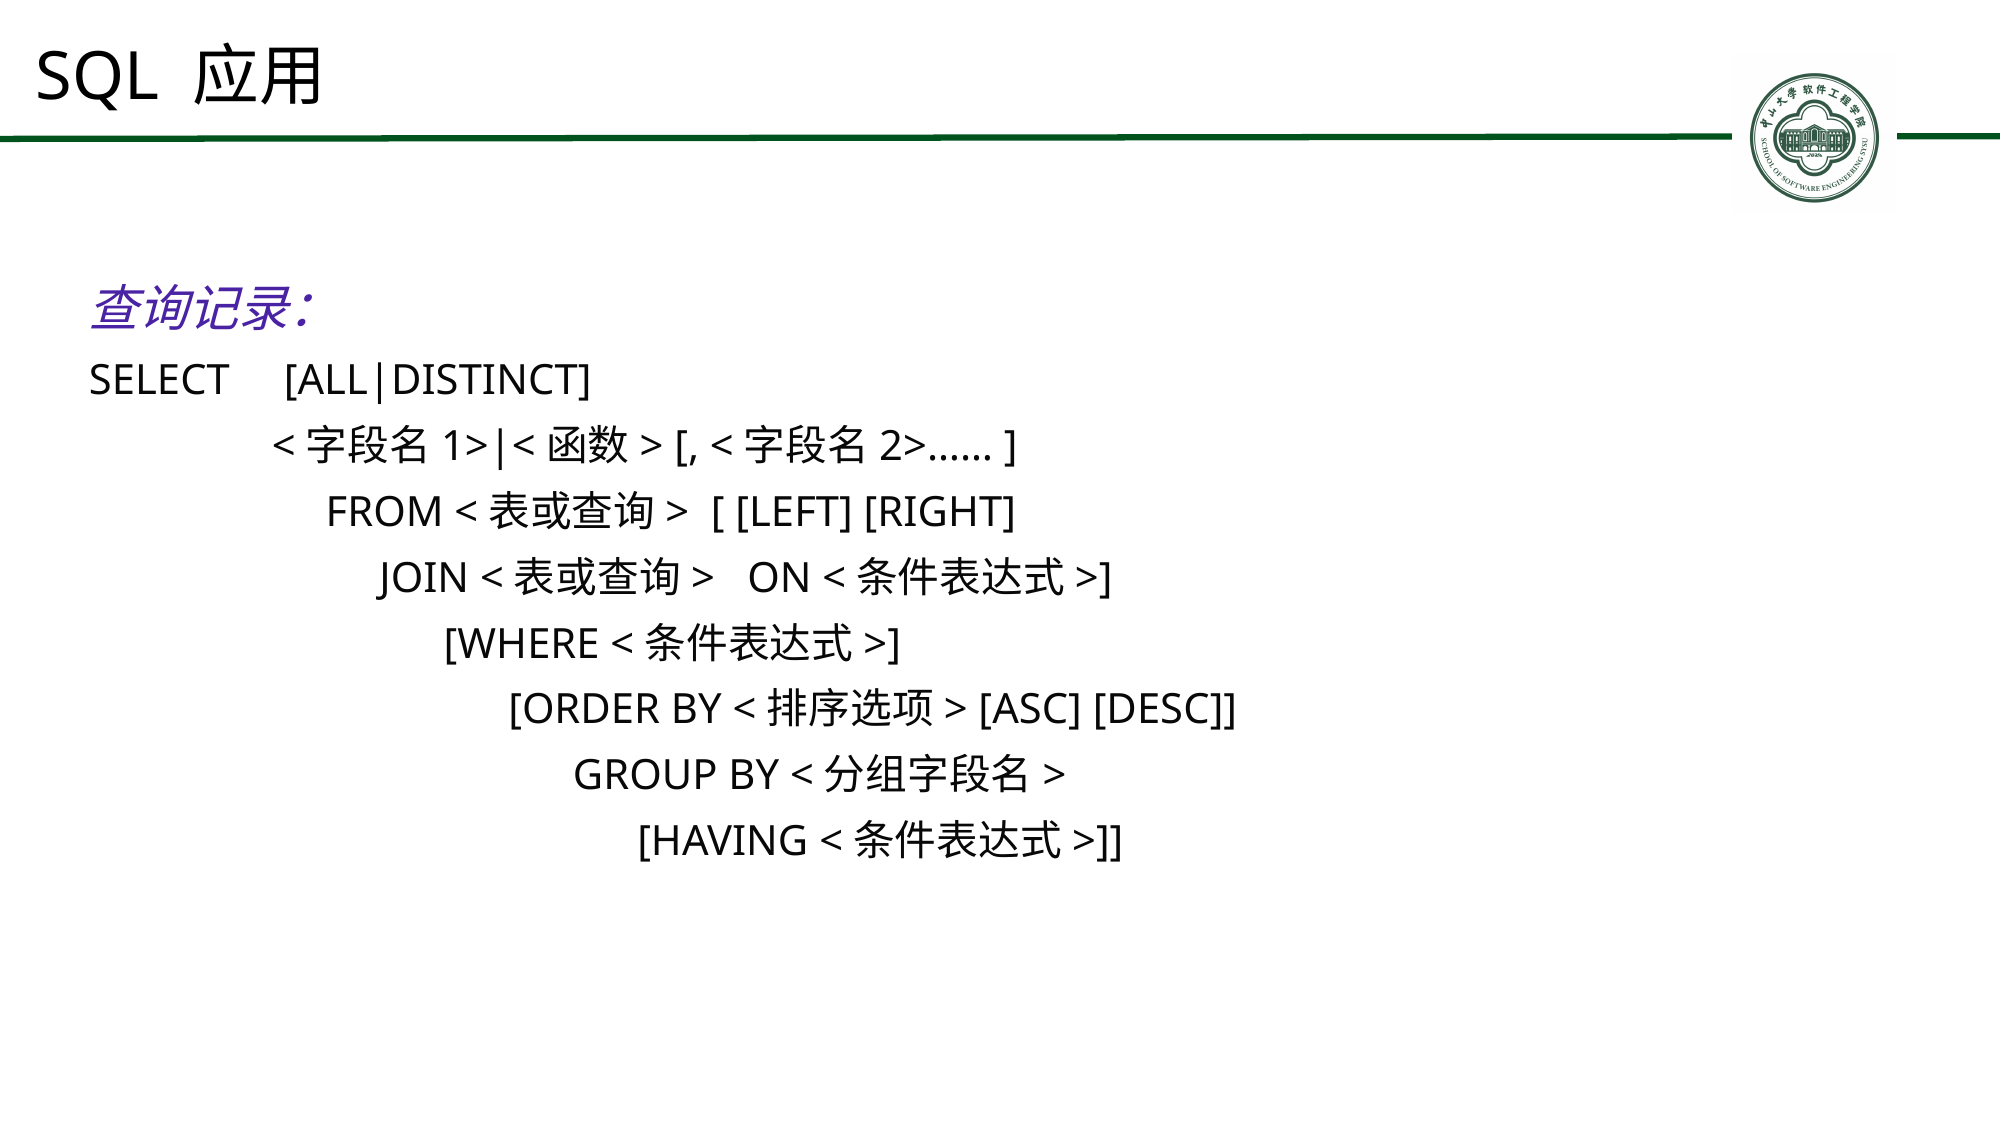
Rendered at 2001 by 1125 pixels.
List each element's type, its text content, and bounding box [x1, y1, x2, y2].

picture [1732, 54, 1897, 184]
list 查询记录： SELECT [ALL|DISTINCT] <字段名1>|<函数> [, <字段名2>…… ] FROM <表或查询> [ [LEFT] [RIGHT] JOIN <表或查询> ON <条件表达式>] [WHERE <条件表达式>] [ORDER BY <排序选项> [ASC] [DESC]] GROUP BY <分组字段名> [HAVING <条件表达式>]] [74, 184, 1922, 965]
title SQL 应用 [3, 3, 1699, 154]
